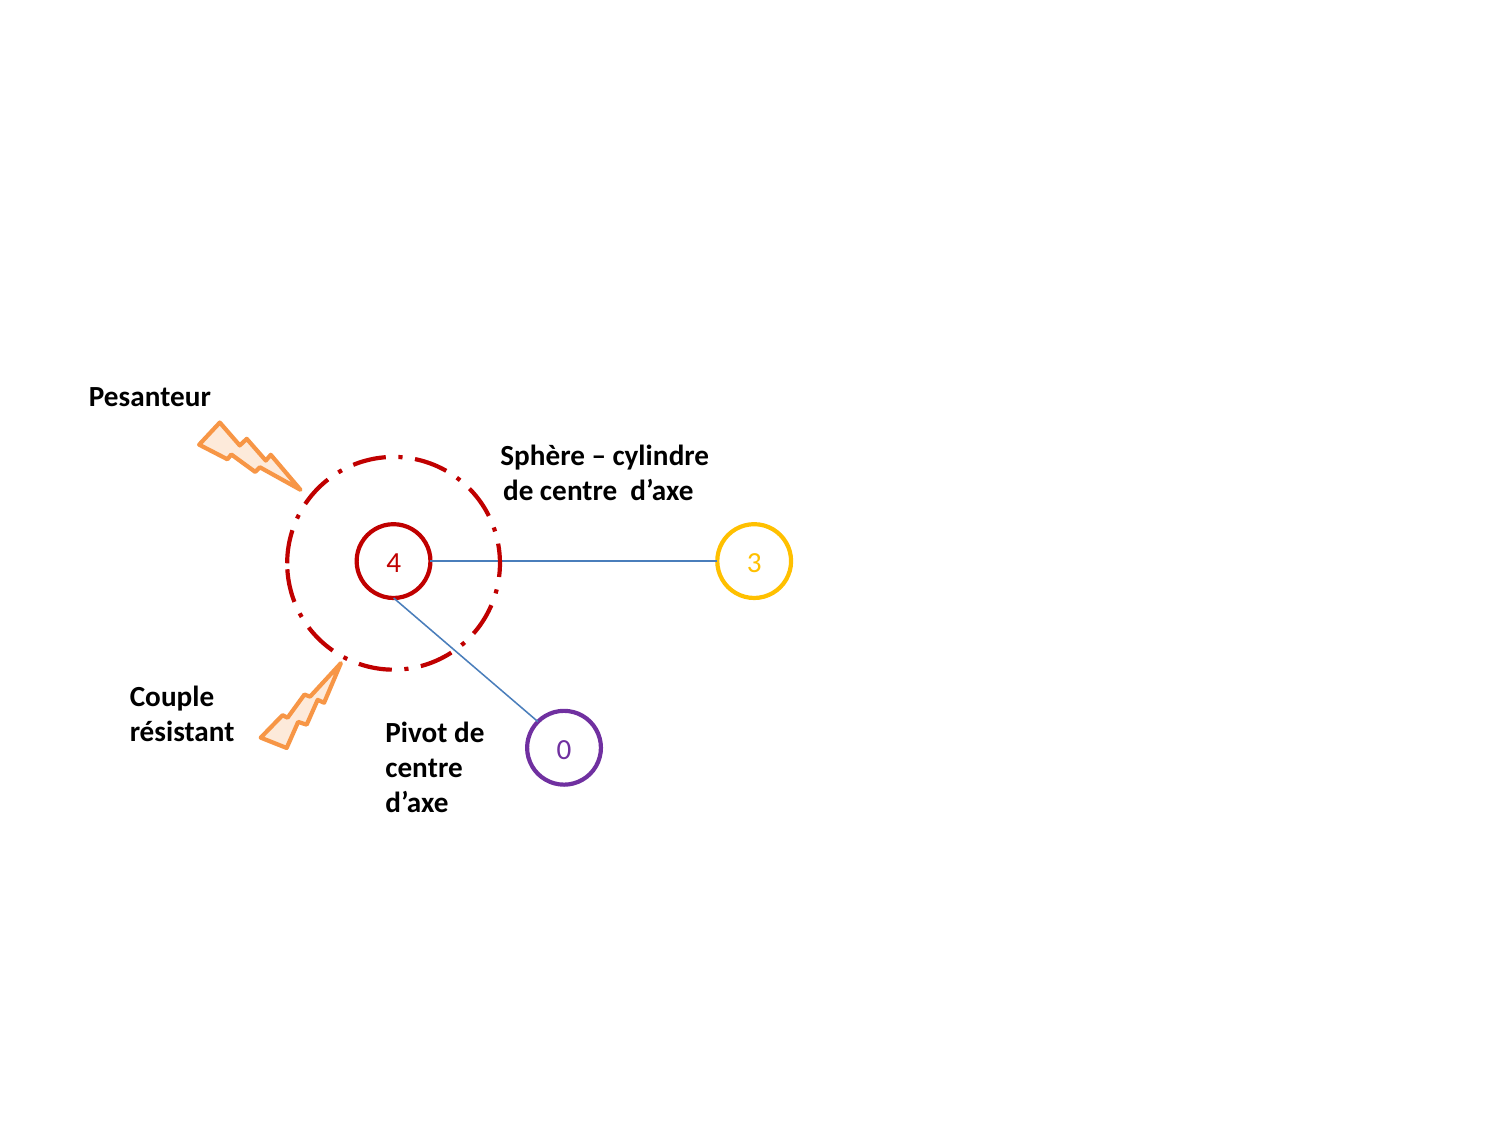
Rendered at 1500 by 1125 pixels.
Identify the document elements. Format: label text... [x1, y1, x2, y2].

text_box Pesanteur [74, 370, 247, 420]
text_box [285, 454, 503, 672]
text_box Couple résistant [115, 669, 306, 755]
text_box [197, 420, 303, 492]
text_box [393, 597, 539, 722]
text_box 3 [715, 522, 794, 601]
text_box 0 [525, 708, 604, 787]
text_box [306, 661, 343, 727]
